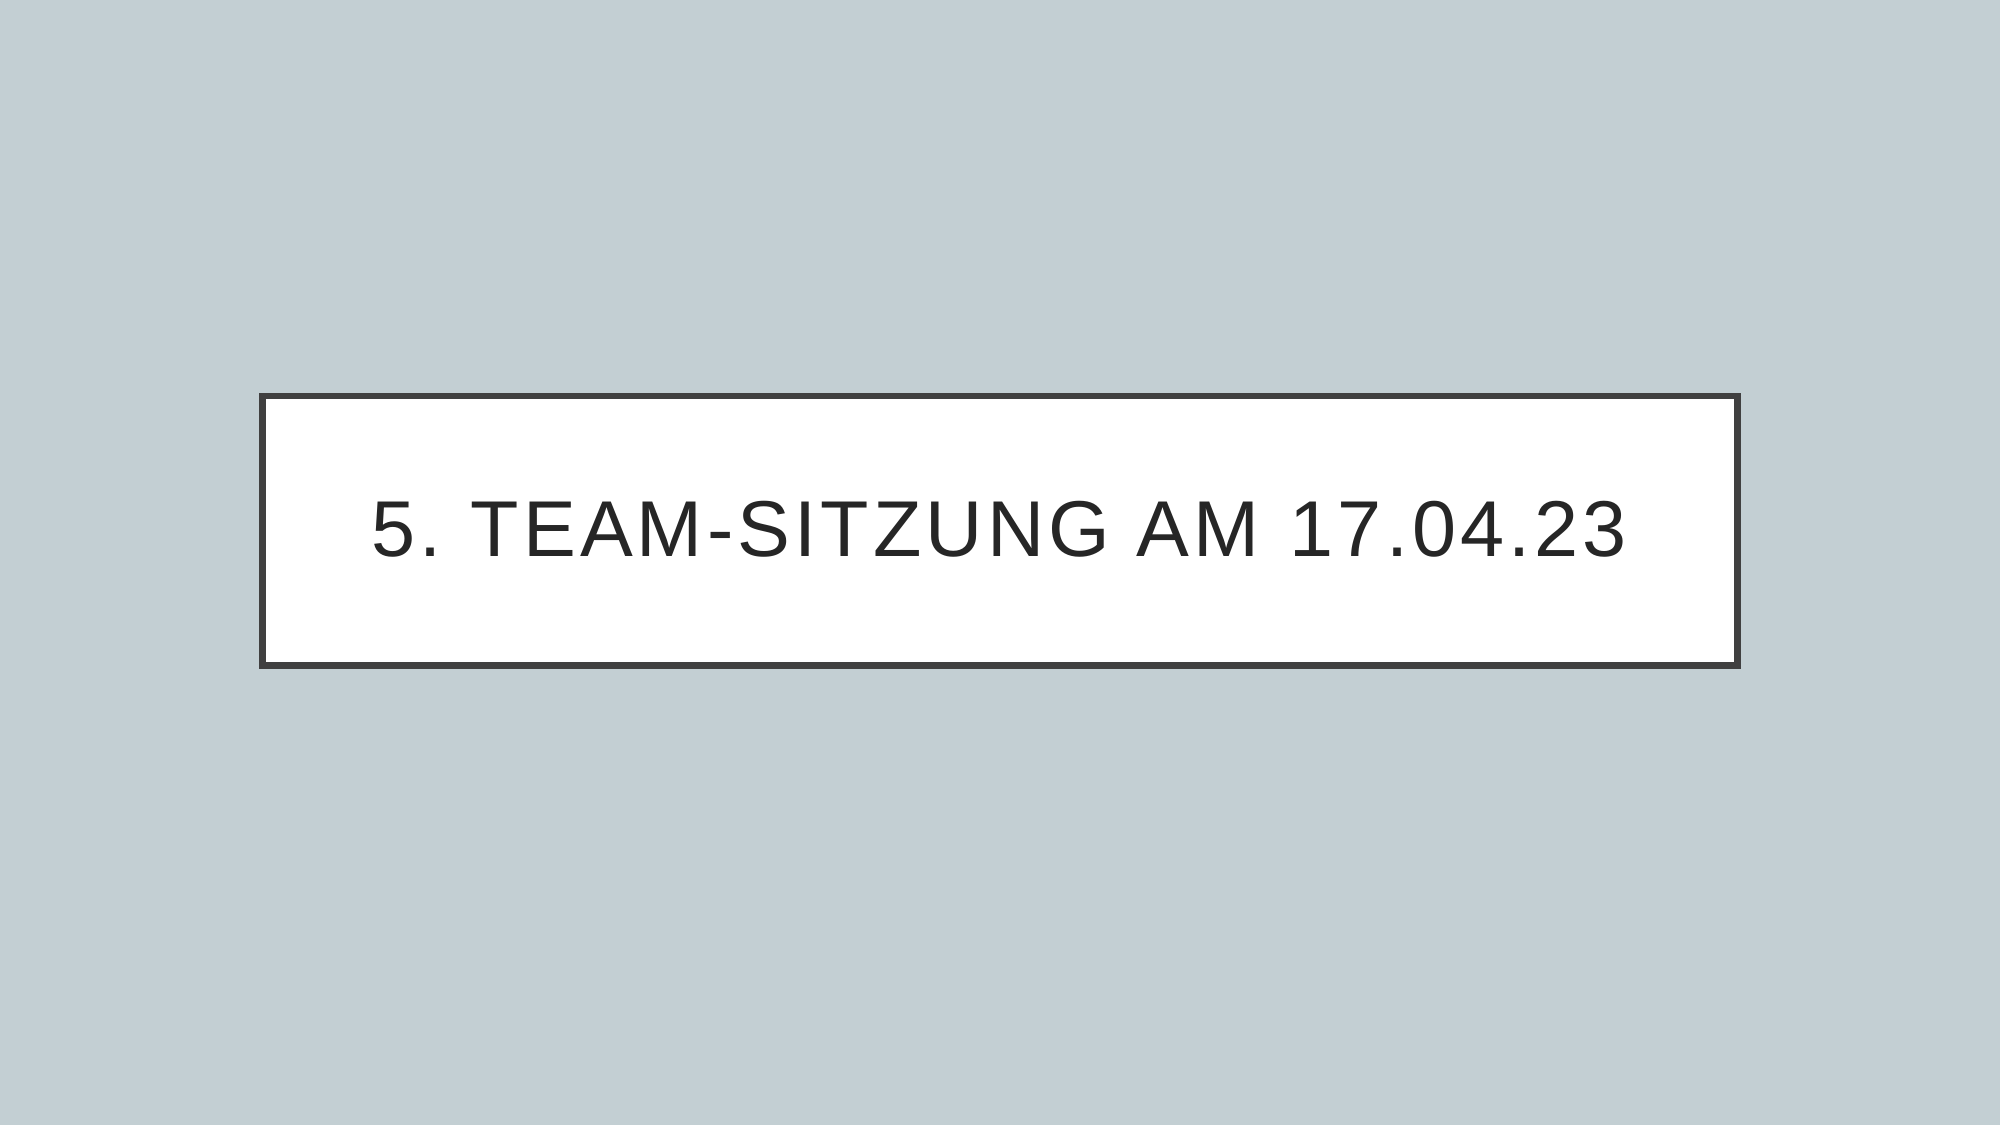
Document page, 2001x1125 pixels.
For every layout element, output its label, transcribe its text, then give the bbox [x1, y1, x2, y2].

title 5. TEAM-Sitzung AM 17.04.23 [259, 393, 1741, 669]
